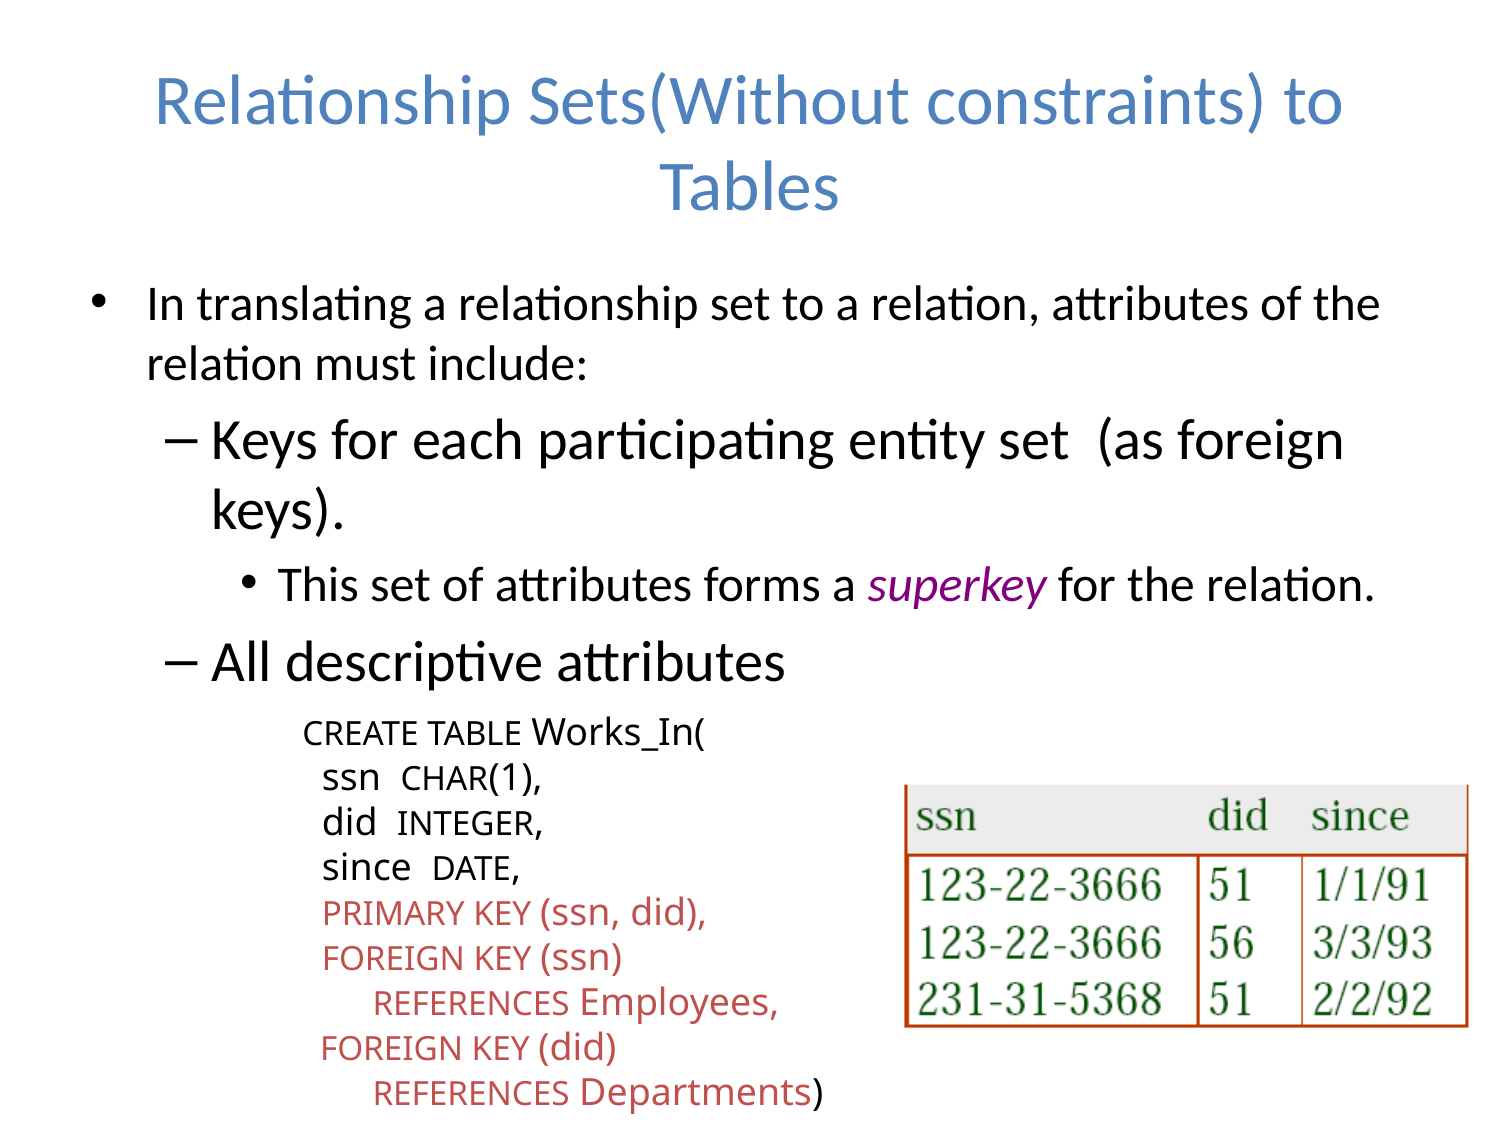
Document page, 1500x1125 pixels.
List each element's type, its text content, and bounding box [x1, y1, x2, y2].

text_box CREATE TABLE Works_In( ssn CHAR(1), did INTEGER, since DATE, PRIMARY KEY (ssn, did), FOREIGN KEY (ssn) REFERENCES Employees, FOREIGN KEY (did) REFERENCES Departments) [287, 700, 1038, 1121]
list In translating a relationship set to a relation, attributes of the relation must include: Keys for each participating entity set (as foreign keys). This set of attributes forms a superkey for the relation. All descriptive attributes [75, 262, 1425, 738]
title Relationship Sets(Without constraints) to Tables [75, 45, 1425, 233]
picture [888, 774, 1500, 1065]
